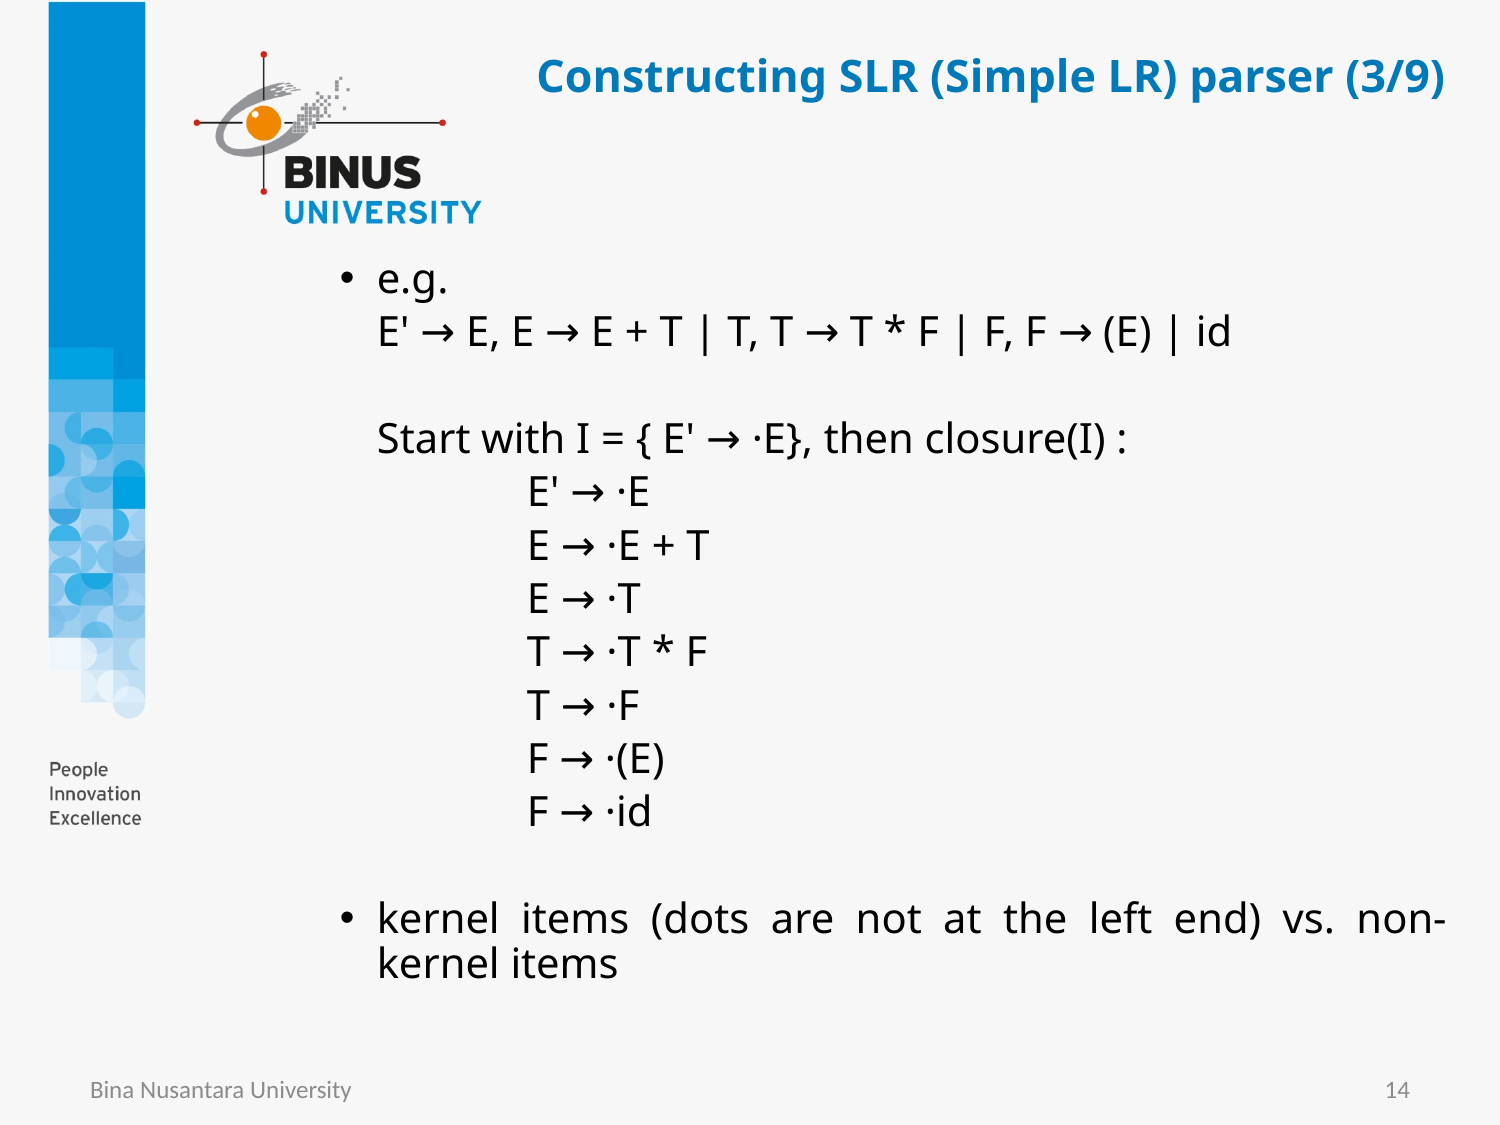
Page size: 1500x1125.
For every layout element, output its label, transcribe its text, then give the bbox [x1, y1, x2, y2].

slide_number 14 [1074, 1058, 1425, 1119]
picture [0, 0, 1500, 845]
list e.g. E' → E, E → E + T | T, T → T * F | F, F → (E) | id Start with I = { E' → ·E}, then closure(I) : E' → ·E E → ·E + T E → ·T T → ·T * F T → ·F F → ·(E) F → ·id kernel items (dots are not at the left end) vs. non-kernel items [174, 249, 1463, 1075]
title Constructing SLR (Simple LR) parser (3/9) [512, 24, 1471, 125]
slide_number Bina Nusantara University [75, 1058, 425, 1119]
